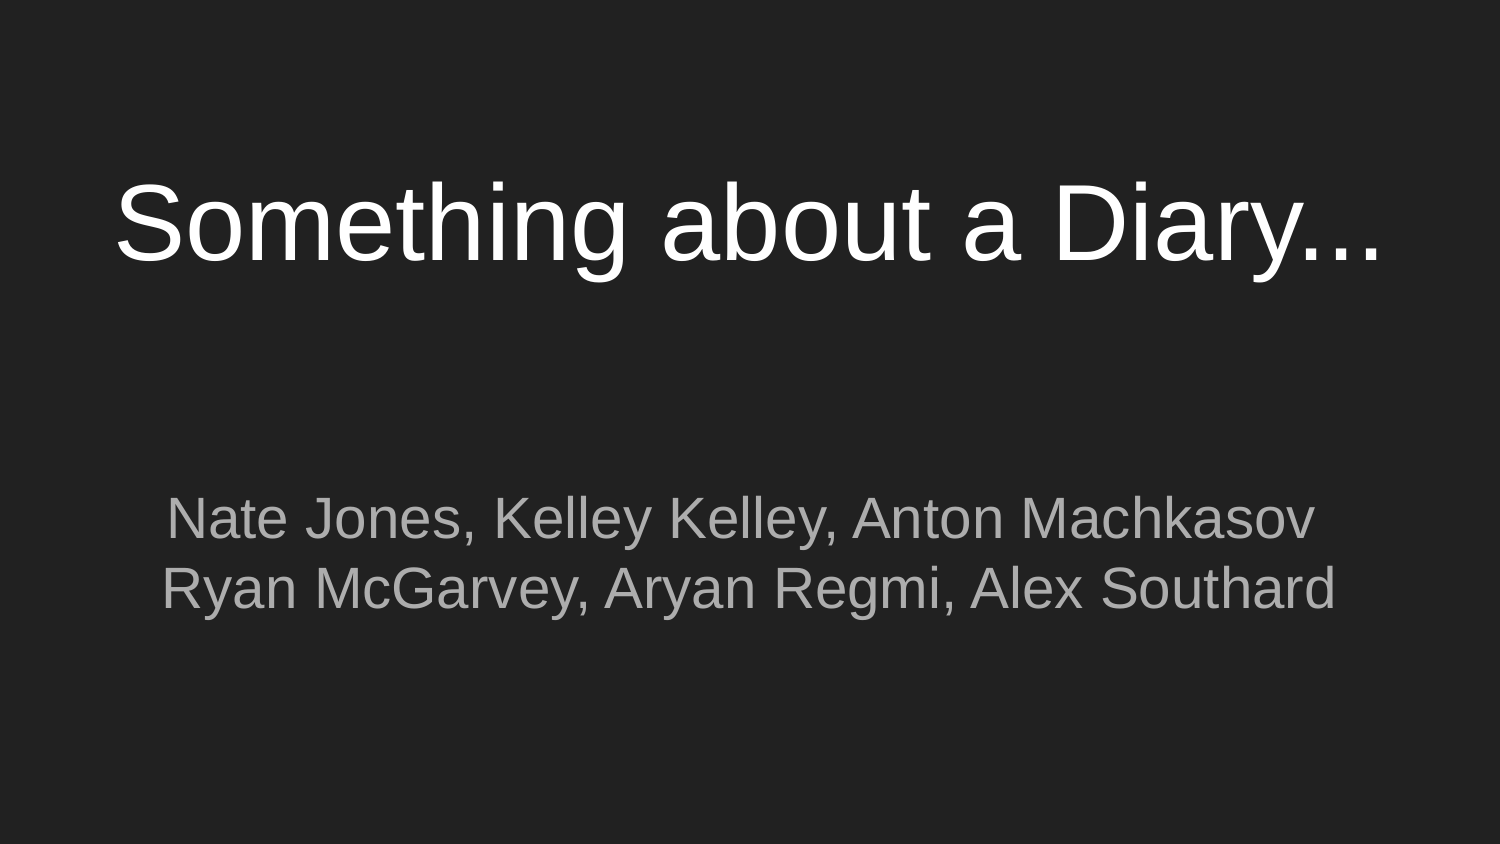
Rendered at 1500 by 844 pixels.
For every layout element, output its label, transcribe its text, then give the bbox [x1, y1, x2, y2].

title Something about a Diary... [51, 93, 1449, 297]
subtitle Nate Jones, Kelley Kelley, Anton Machkasov Ryan McGarvey, Aryan Regmi, Alex Southard [51, 464, 1449, 595]
